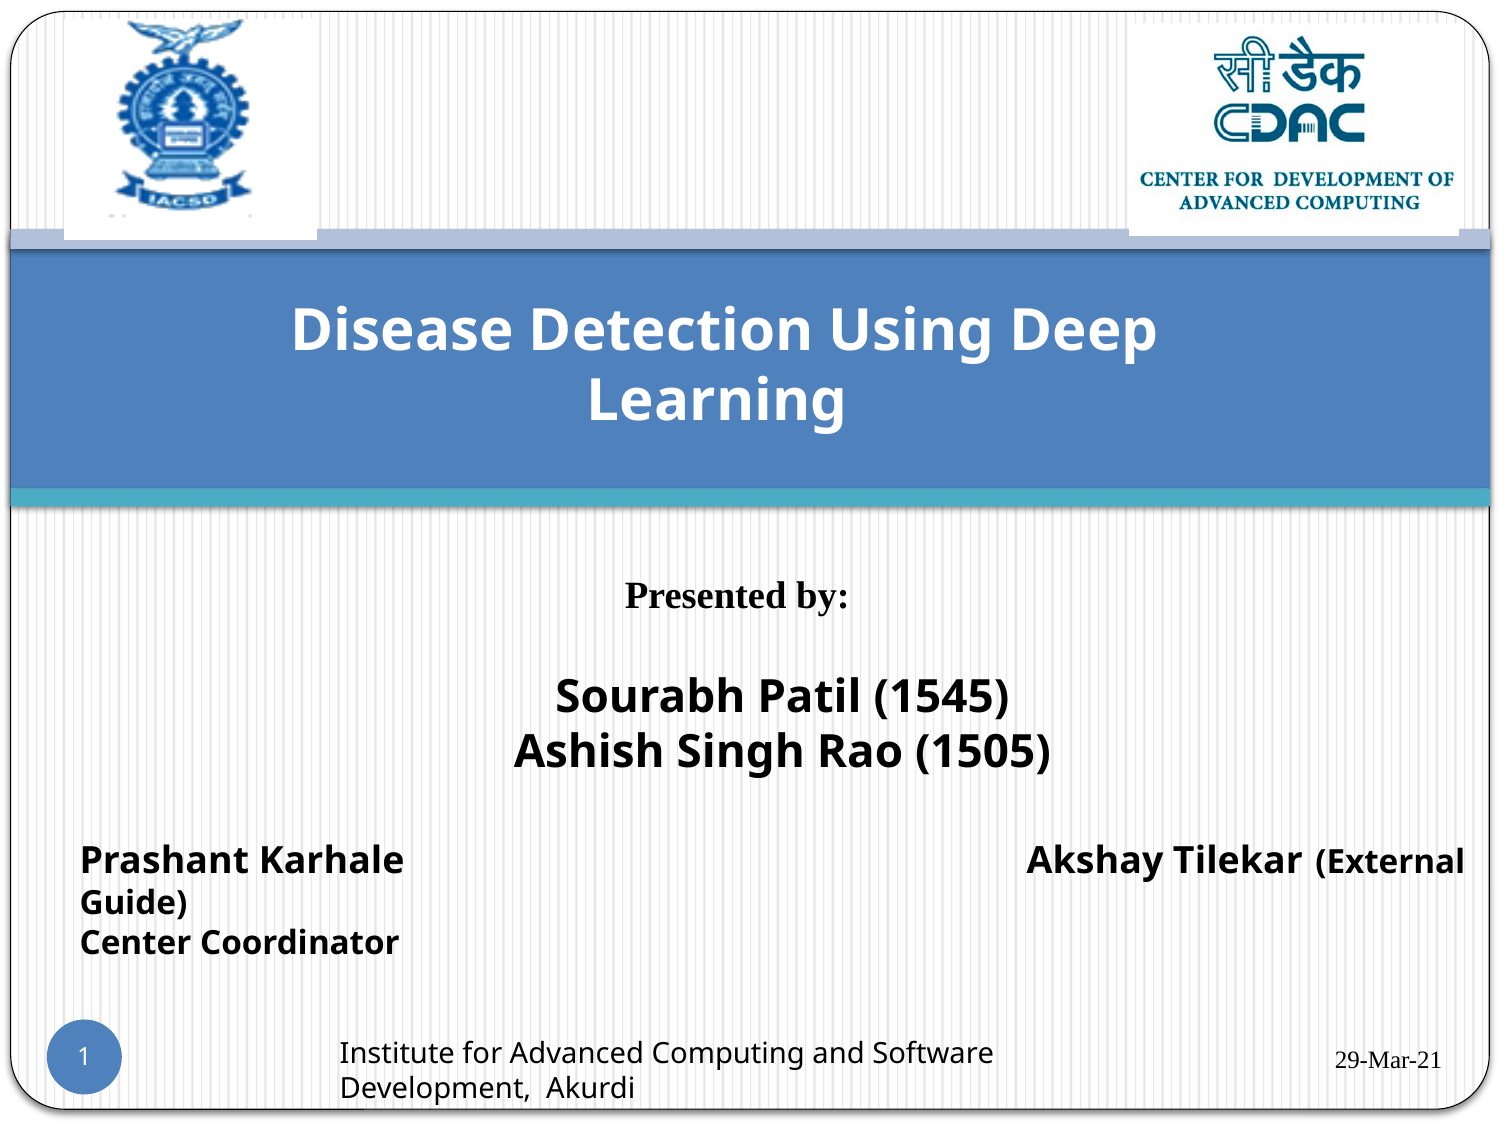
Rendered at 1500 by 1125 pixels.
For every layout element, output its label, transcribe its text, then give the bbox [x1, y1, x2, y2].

footer Institute for Advanced Computing and Software Development, Akurdi [324, 1035, 1137, 1103]
picture [1128, 23, 1459, 236]
picture [64, 19, 318, 240]
title [249, 87, 1238, 284]
text_box Sourabh Patil (1545) Ashish Singh Rao (1505) Prashant Karhale Akshay Tilekar (External Guide) Center Coordinator [64, 538, 1500, 1029]
text_box Disease Detection Using Deep Learning [184, 284, 1250, 439]
slide_number 1 [46, 1025, 122, 1095]
slide_number 29-Mar-21 [1289, 1029, 1457, 1098]
